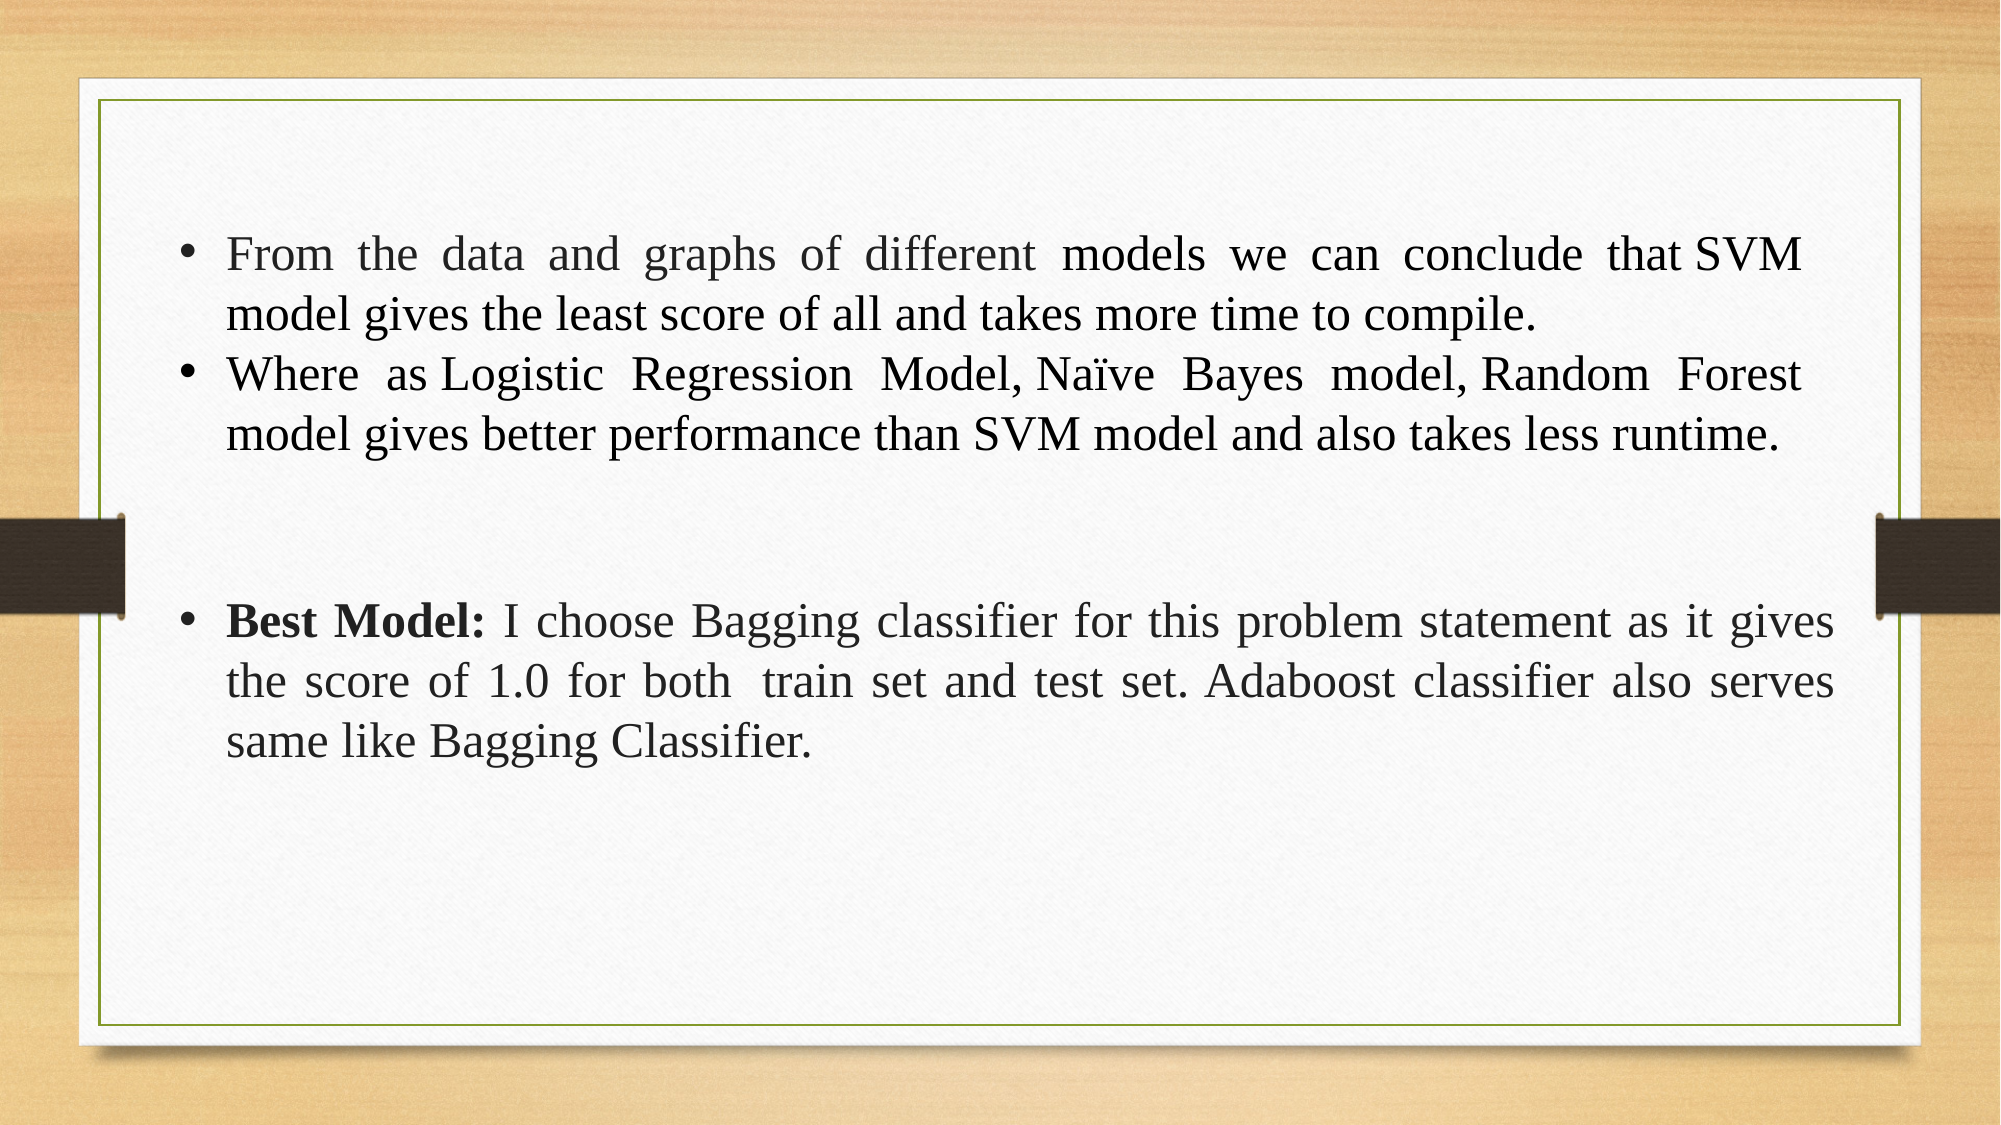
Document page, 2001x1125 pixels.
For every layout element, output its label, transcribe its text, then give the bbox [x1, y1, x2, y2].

picture [0, 0, 2001, 1125]
text_box From the data and graphs of different models we can conclude that SVM model gives the least score of all and takes more time to compile. Where as Logistic Regression Model, Naïve Bayes model, Random Forest model gives better performance than SVM model and also takes less runtime. [164, 213, 1819, 529]
text_box Best Model: I choose Bagging classifier for this problem statement as it gives the score of 1.0 for both train set and test set. Adaboost classifier also serves same like Bagging Classifier. [164, 580, 1852, 836]
